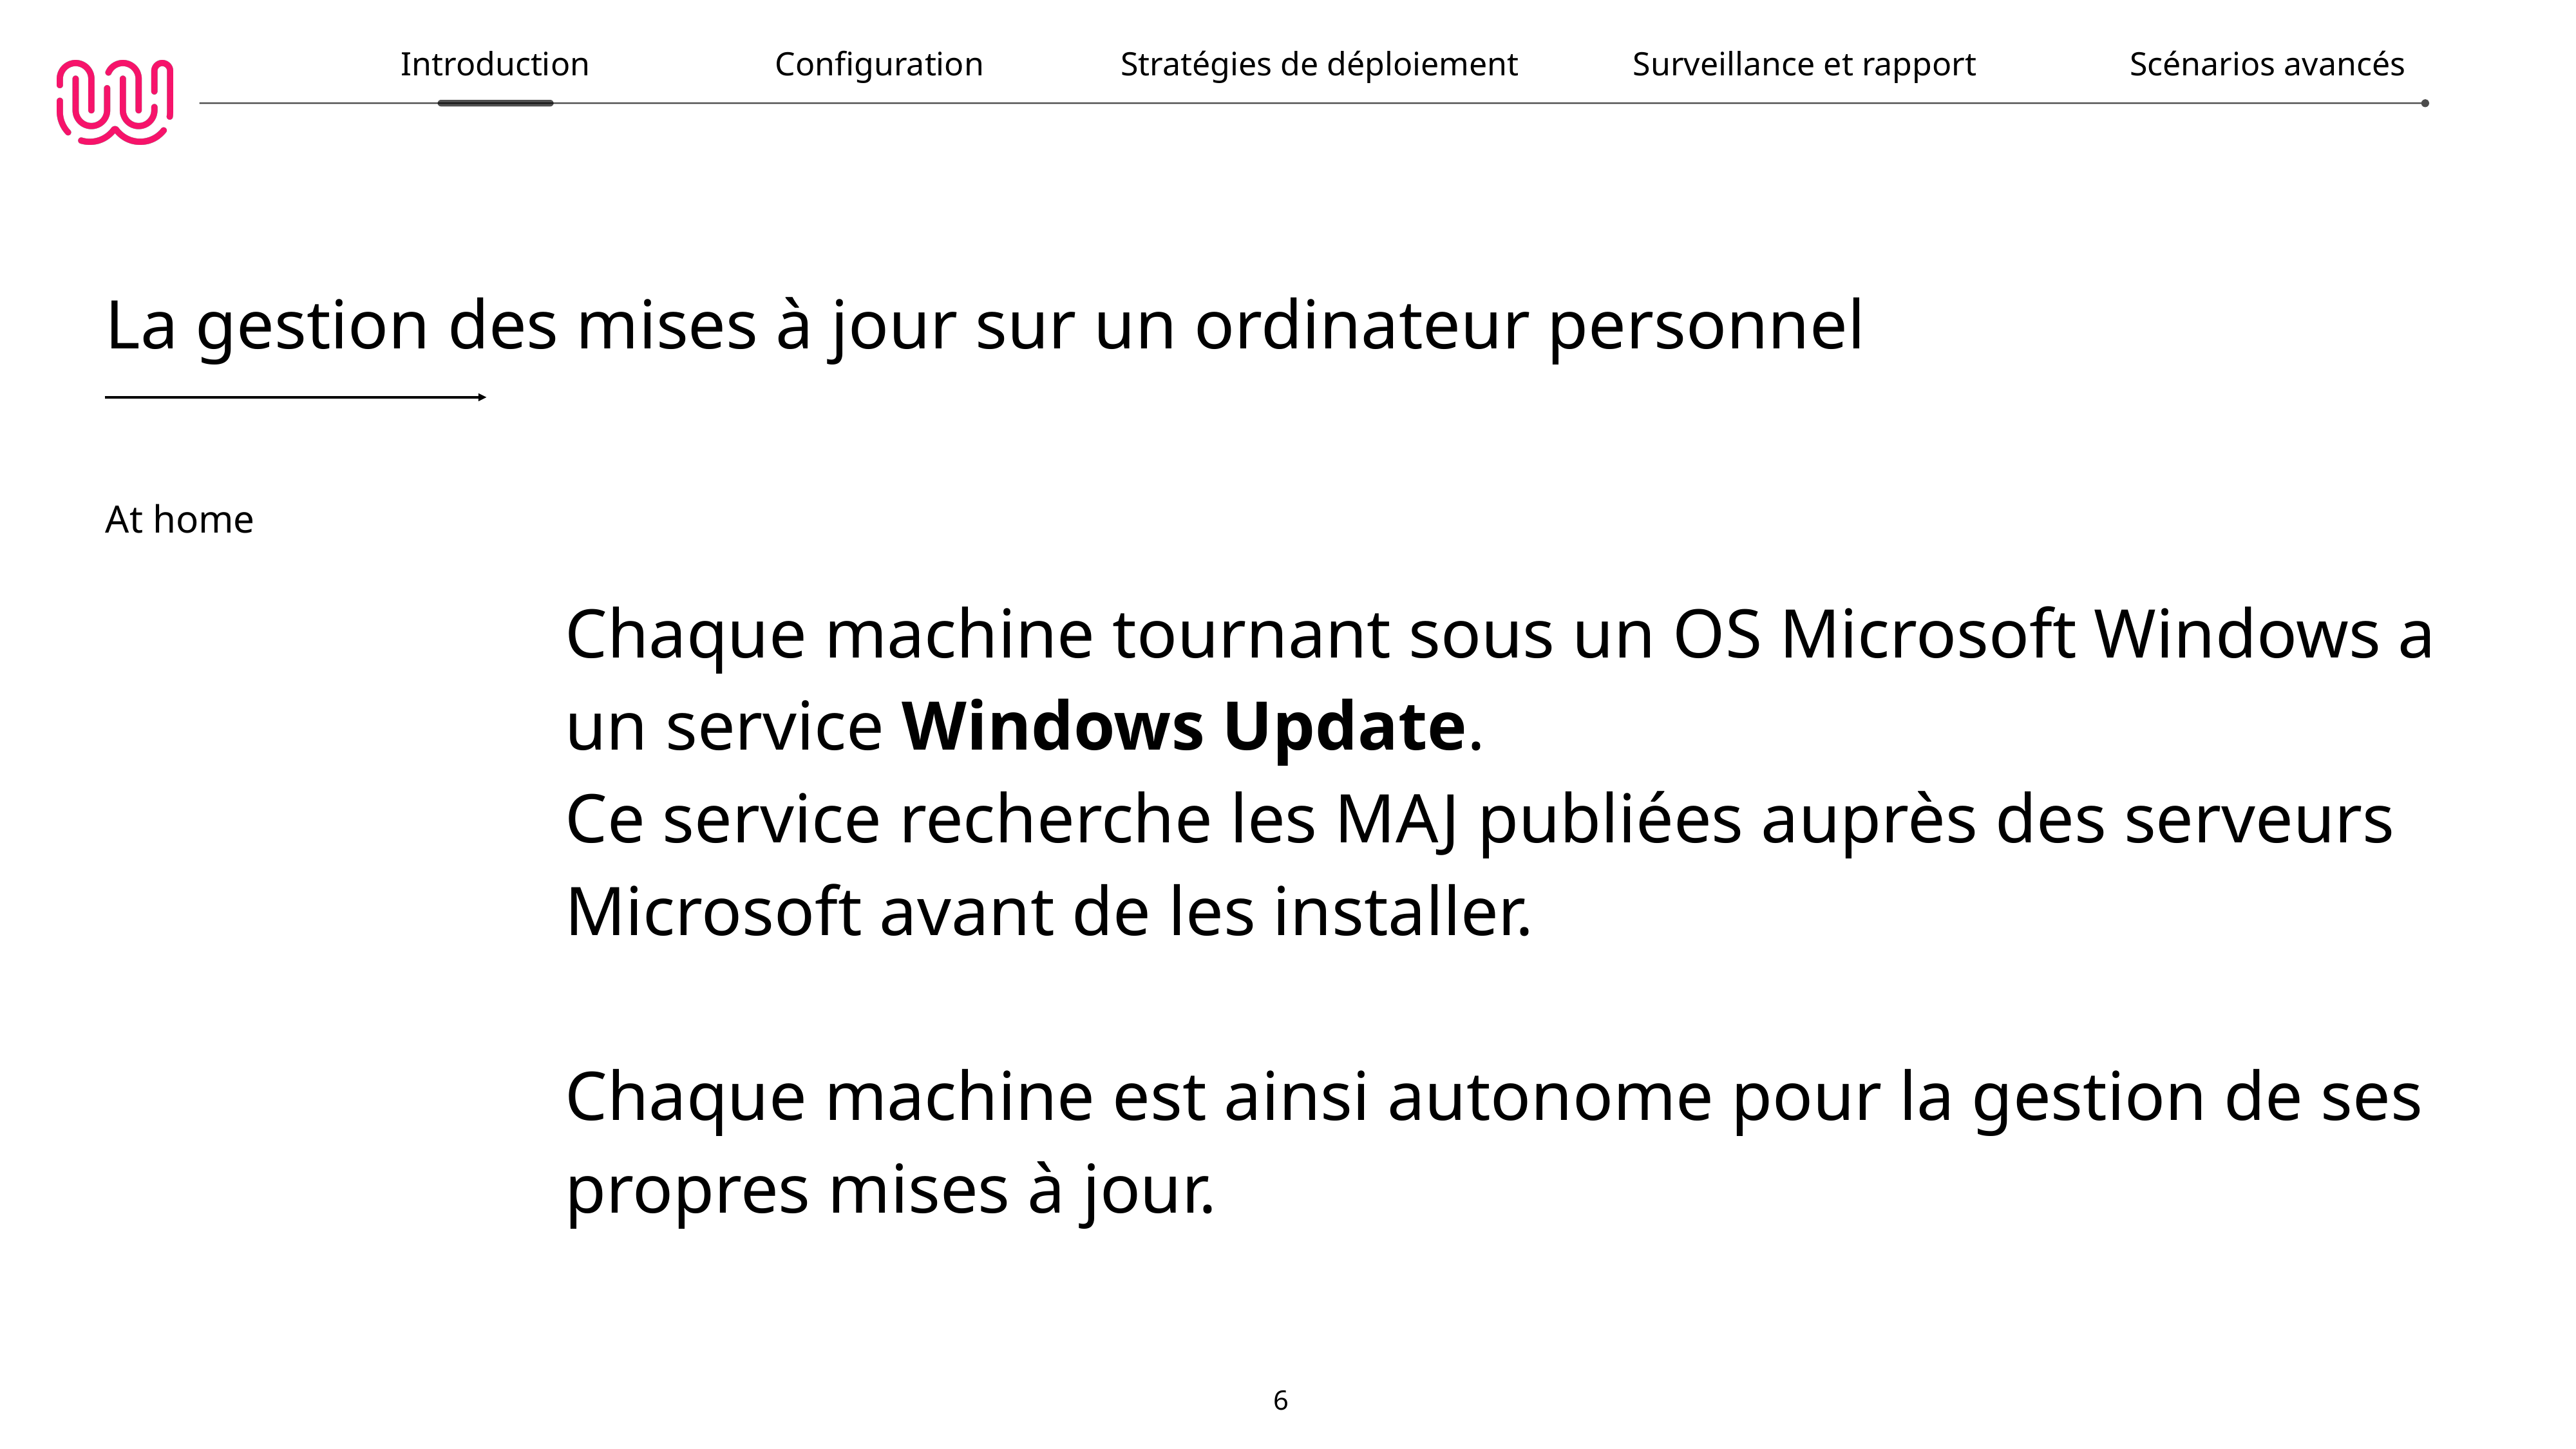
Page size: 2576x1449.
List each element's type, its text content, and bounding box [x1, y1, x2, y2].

text_box Introduction [293, 38, 677, 88]
text_box Chaque machine tournant sous un OS Microsoft Windows a un service Windows Update. Ce service recherche les MAJ publiées auprès des serveurs Microsoft avant de les installer. Chaque machine est ainsi autonome pour la gestion de ses propres mises à jour. [555, 410, 2513, 1395]
text_box Stratégies de déploiement [1083, 38, 1558, 88]
text_box At home [100, 489, 515, 545]
text_box [437, 100, 554, 103]
text_box Scénarios avancés [2027, 38, 2508, 88]
text_box Configuration [677, 38, 1083, 88]
picture [57, 60, 173, 146]
slide_number ‹#› [1267, 574, 1329, 1426]
text_box Surveillance et rapport [1564, 38, 2027, 88]
text_box [437, 104, 554, 107]
text_box La gestion des mises à jour sur un ordinateur personnel [100, 276, 2291, 368]
